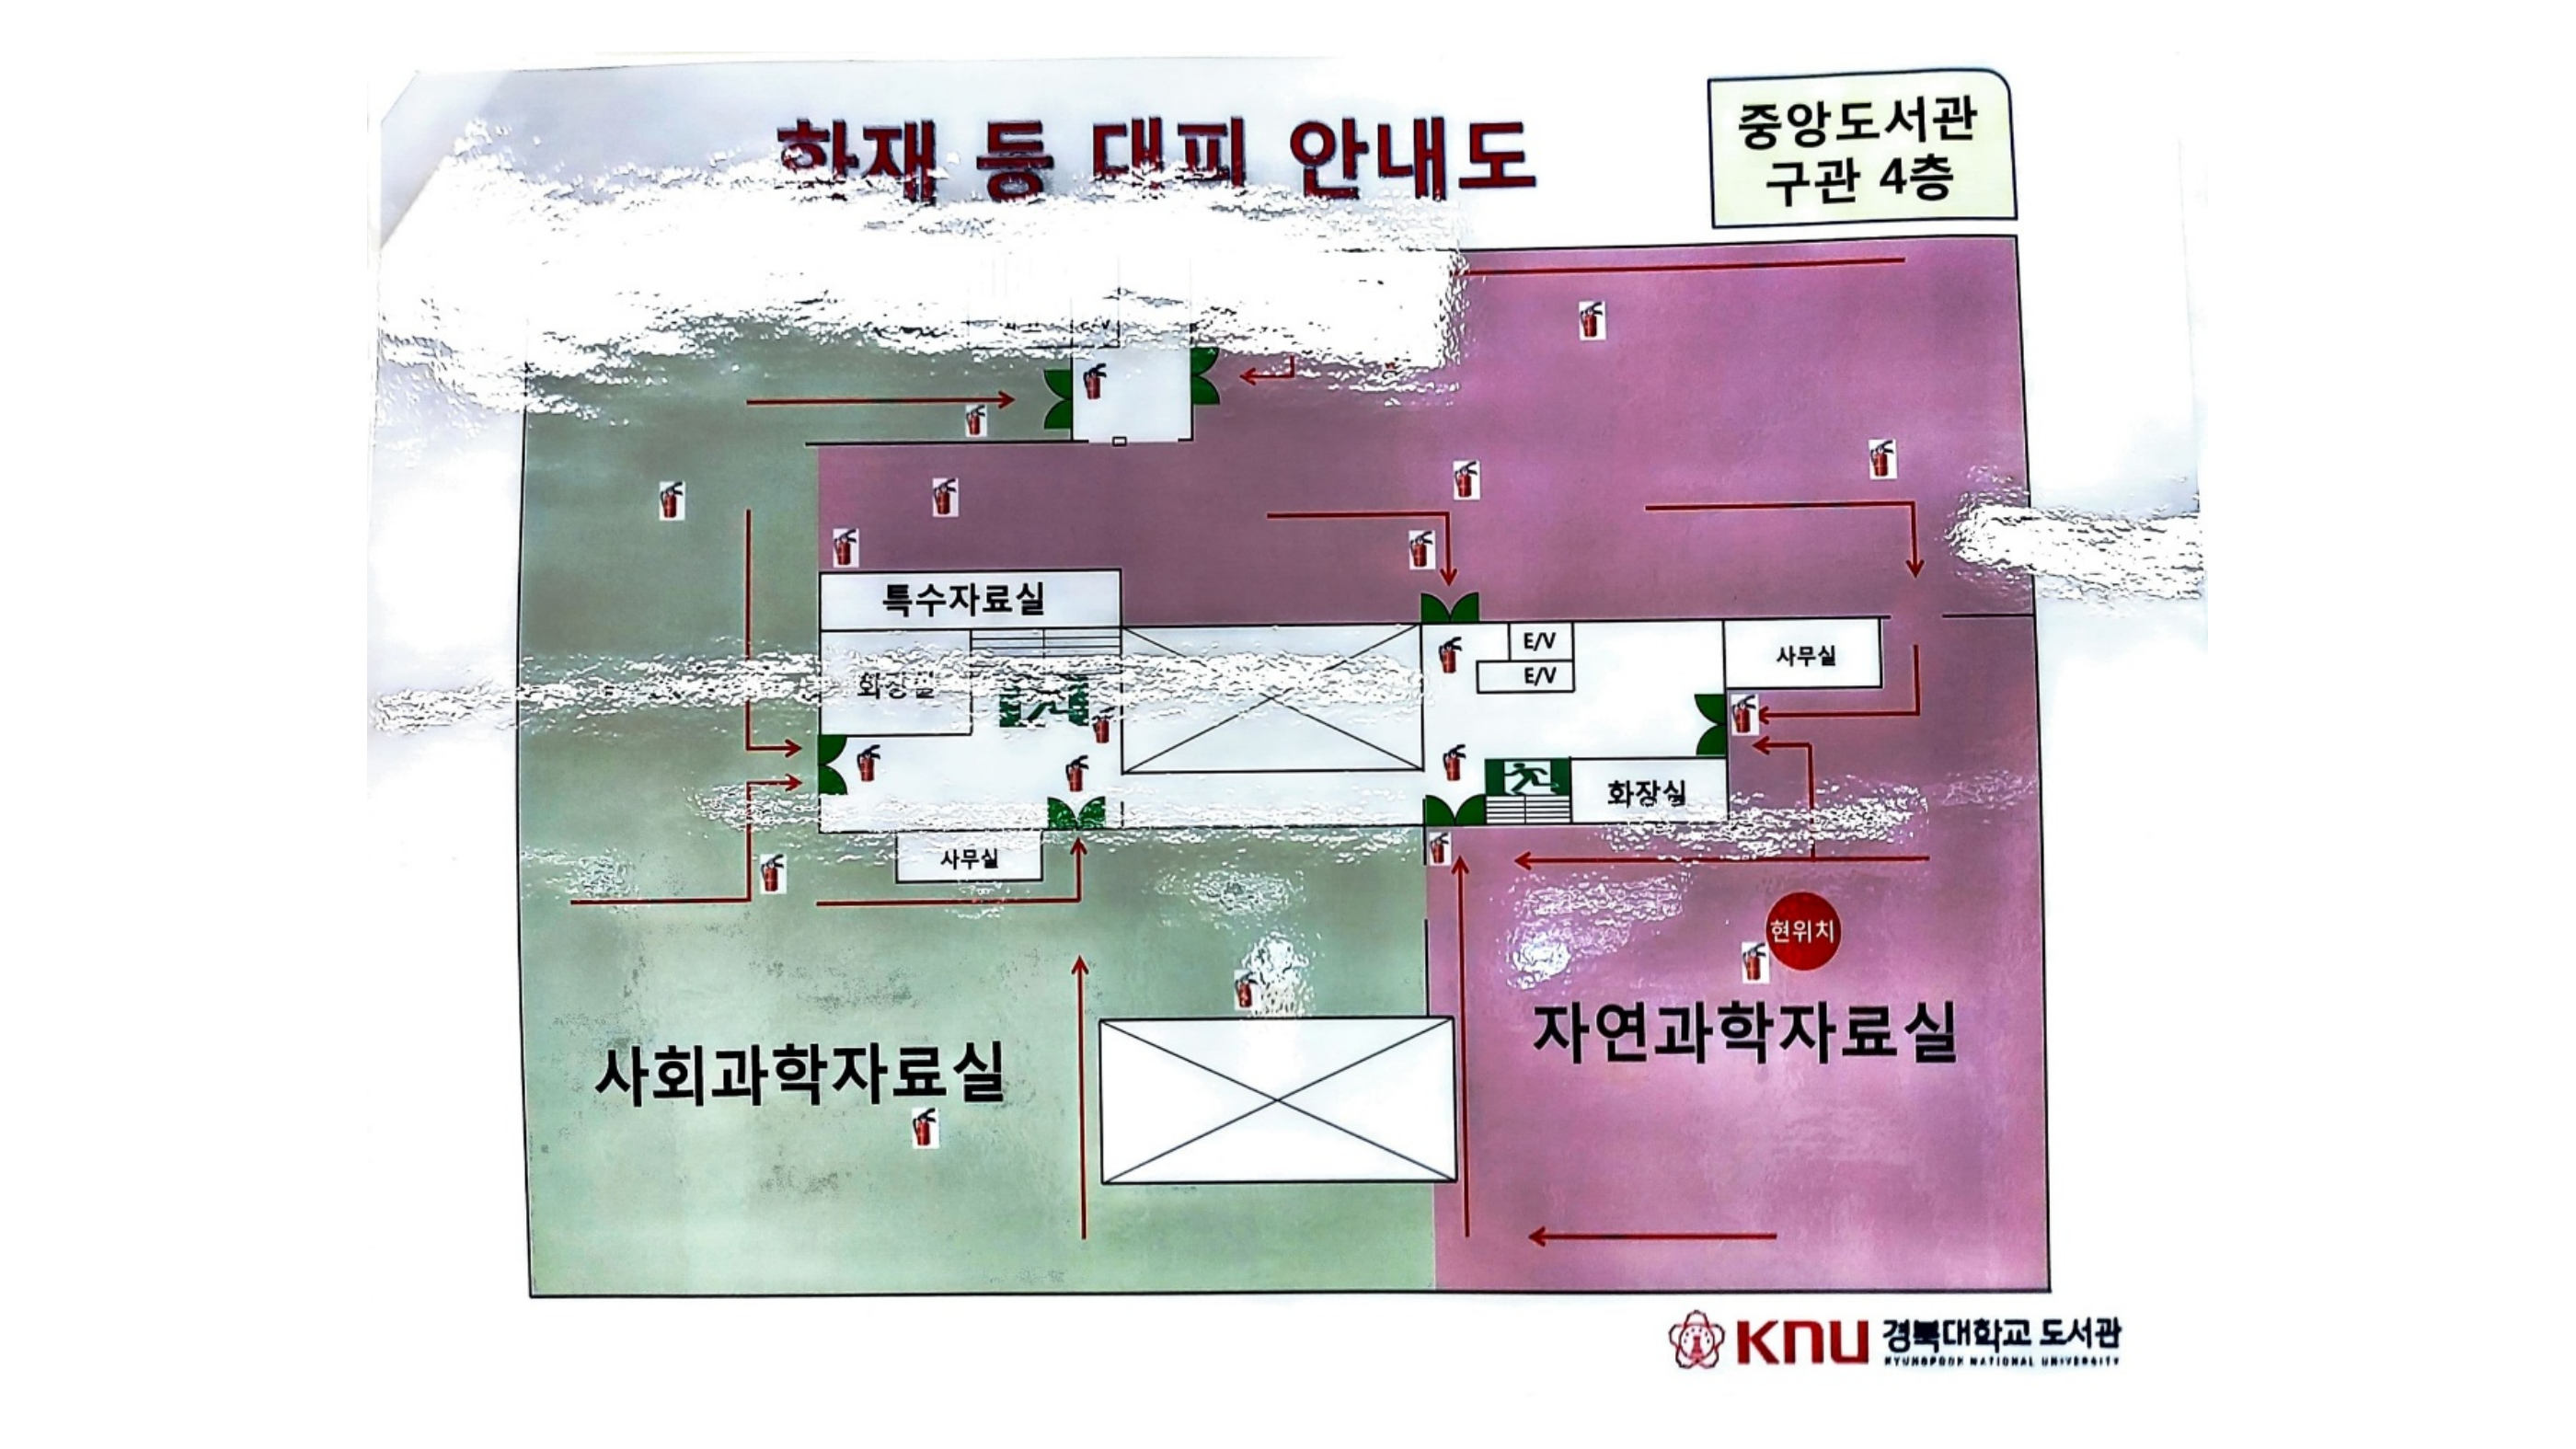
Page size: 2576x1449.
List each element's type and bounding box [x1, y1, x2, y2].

picture [367, 52, 2208, 1397]
